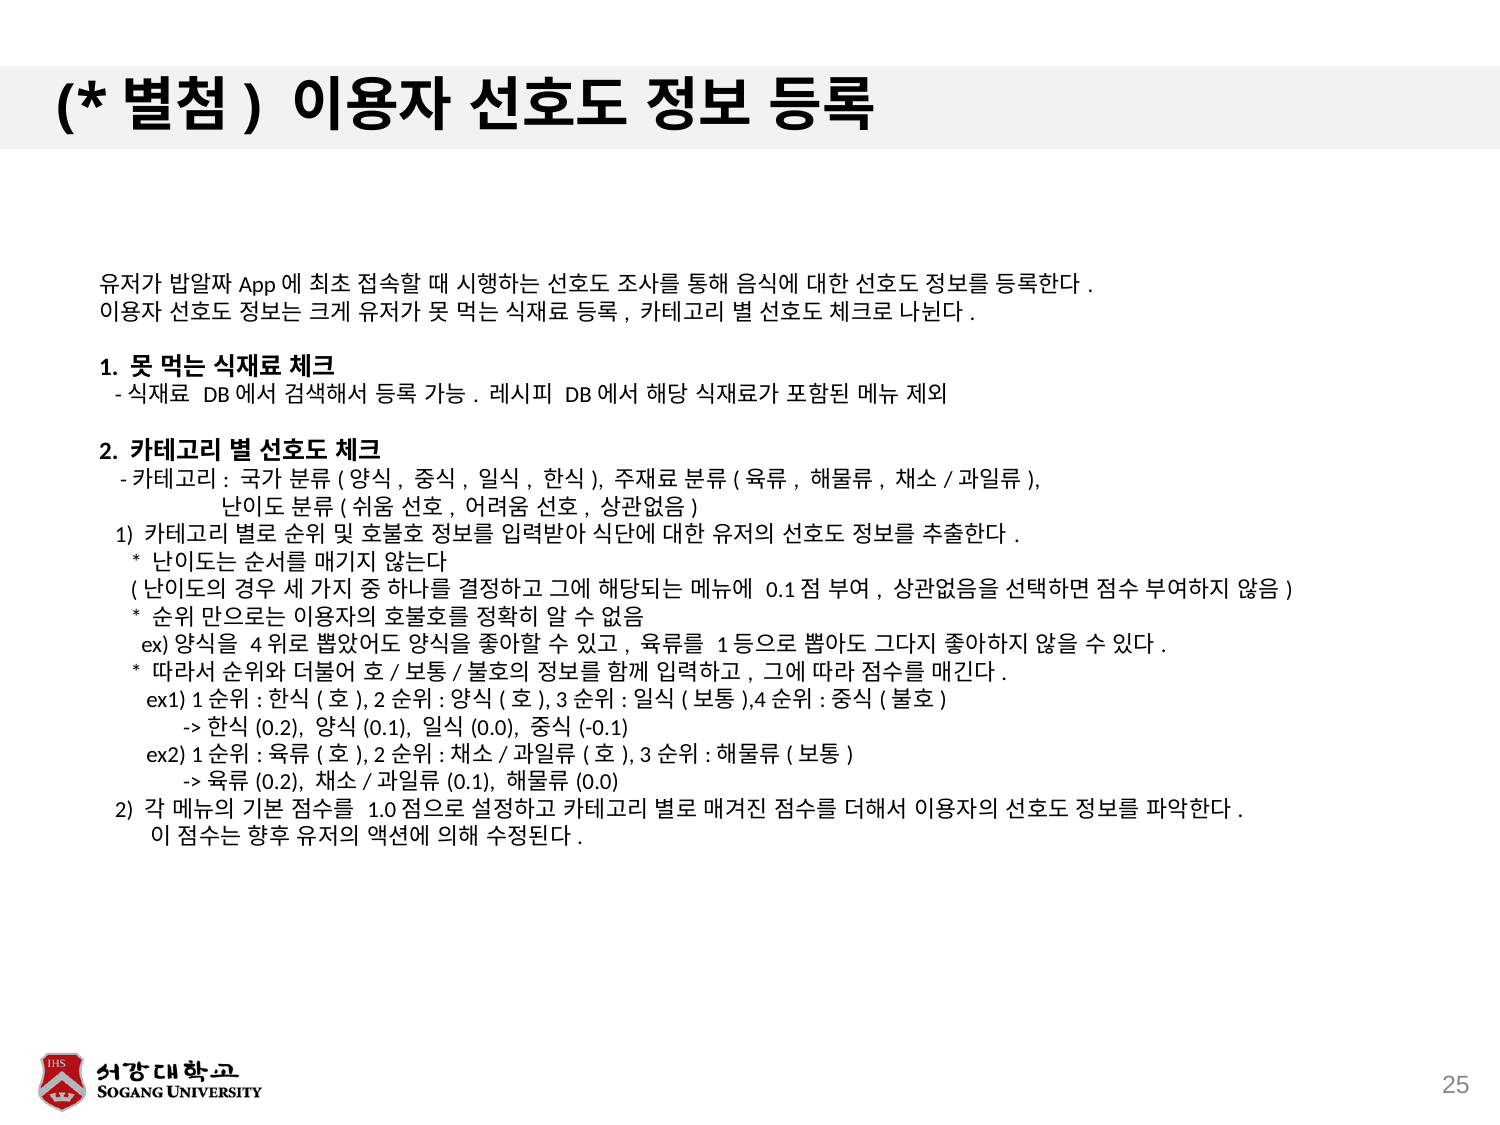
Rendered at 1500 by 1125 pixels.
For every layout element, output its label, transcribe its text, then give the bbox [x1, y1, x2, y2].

title (*별첨) 이용자 선호도 정보 등록 [41, 64, 1459, 149]
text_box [84, 262, 1416, 863]
slide_number 25 [1147, 1053, 1485, 1114]
picture [0, 1031, 294, 1125]
